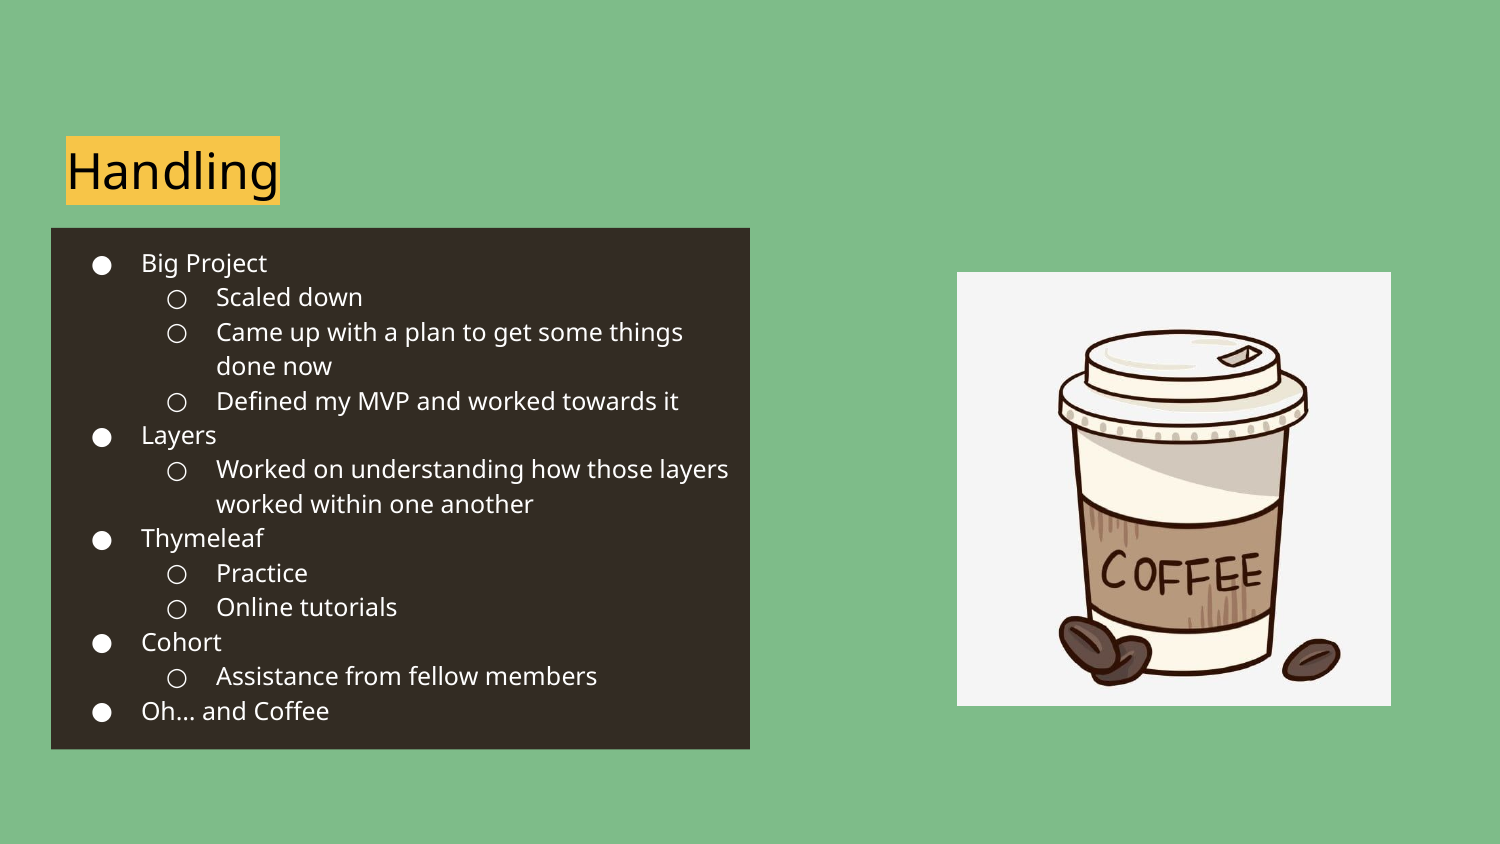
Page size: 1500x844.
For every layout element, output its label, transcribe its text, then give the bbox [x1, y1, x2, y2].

list Big Project Scaled down Came up with a plan to get some things done now Defined my MVP and worked towards it Layers Worked on understanding how those layers worked within one another Thymeleaf Practice Online tutorials Cohort Assistance from fellow members Oh… and Coffee [51, 227, 750, 750]
title Handling [51, 91, 512, 216]
picture [956, 271, 1391, 706]
